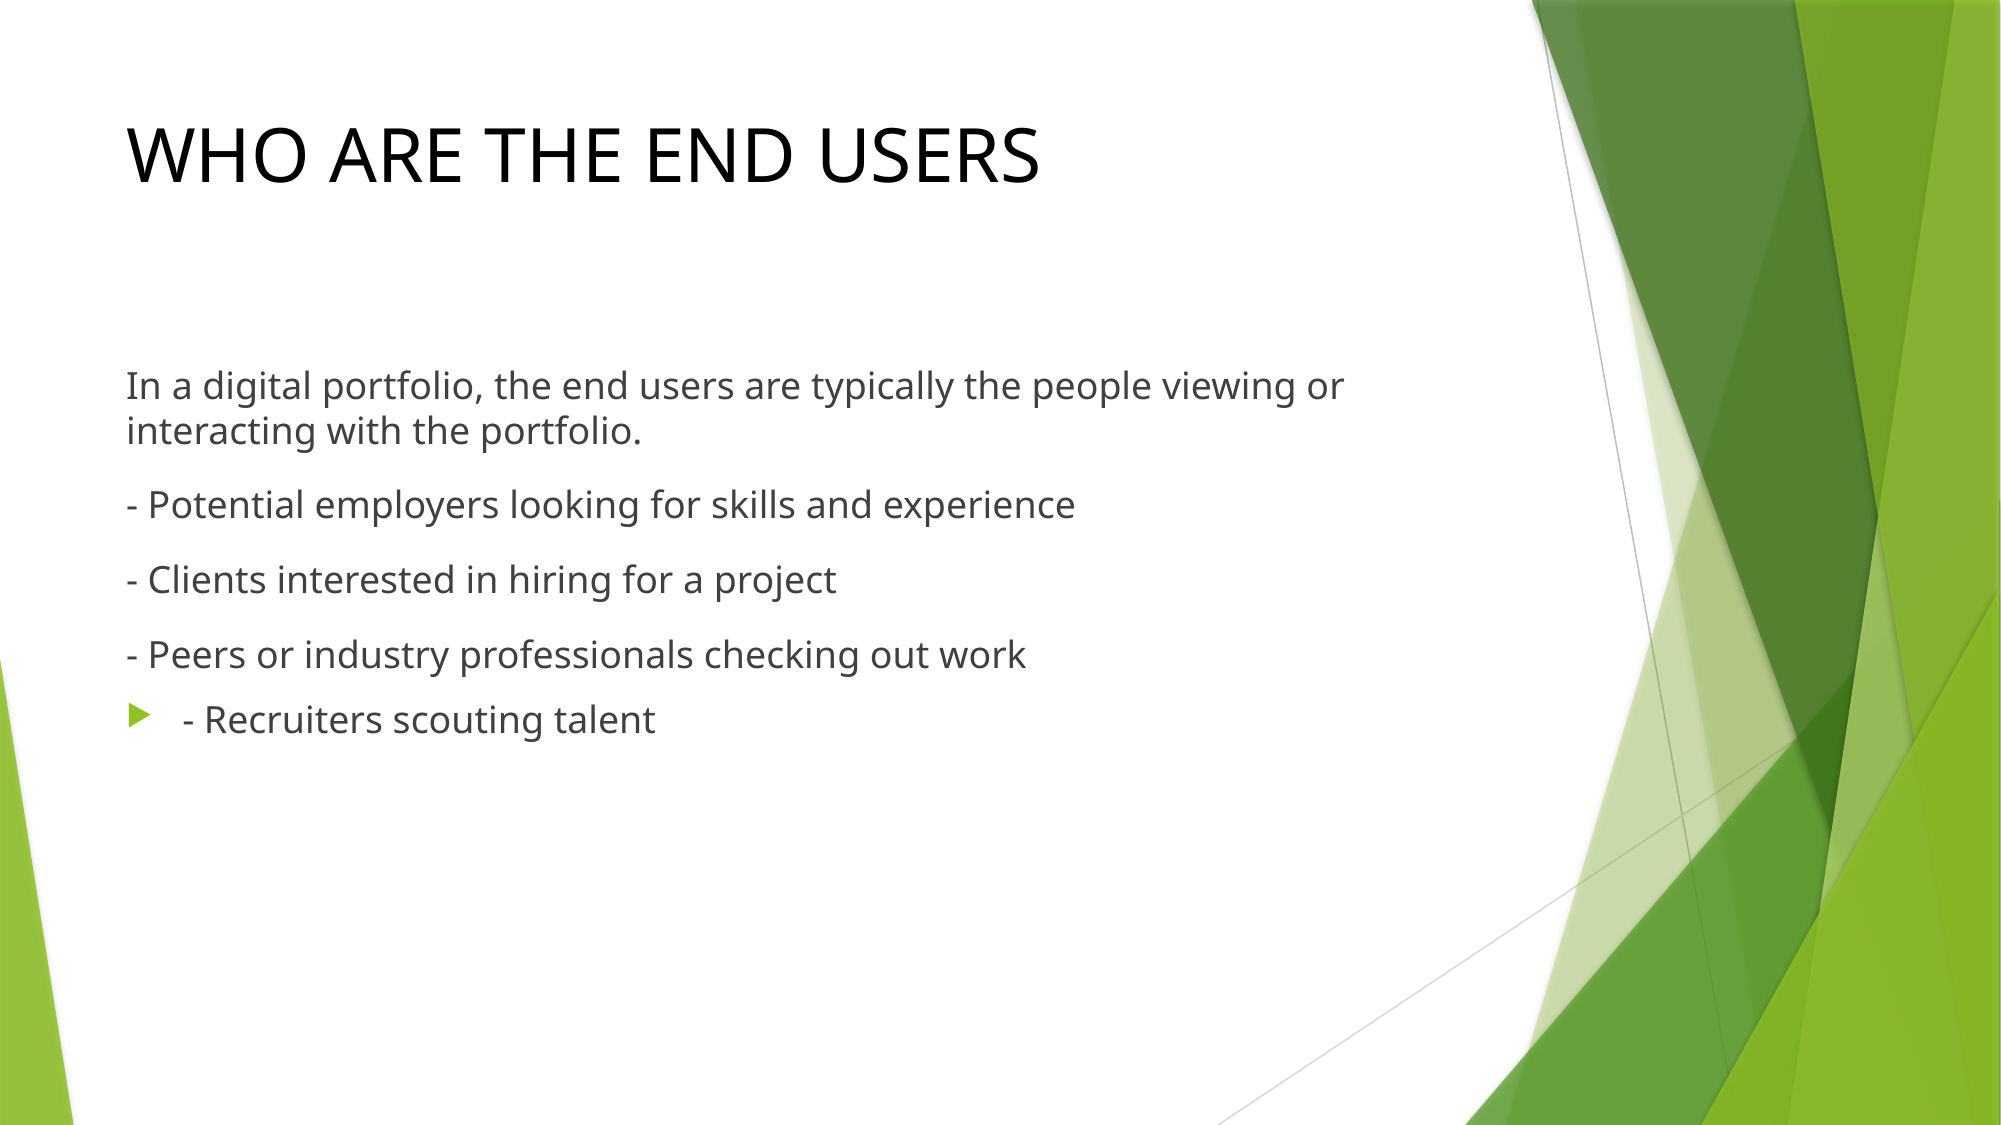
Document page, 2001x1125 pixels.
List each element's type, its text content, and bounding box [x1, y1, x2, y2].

list In a digital portfolio, the end users are typically the people viewing or interacting with the portfolio. - Potential employers looking for skills and experience - Clients interested in hiring for a project - Peers or industry professionals checking out work - Recruiters scouting talent [111, 354, 1522, 992]
title WHO ARE THE END USERS [111, 99, 1522, 317]
